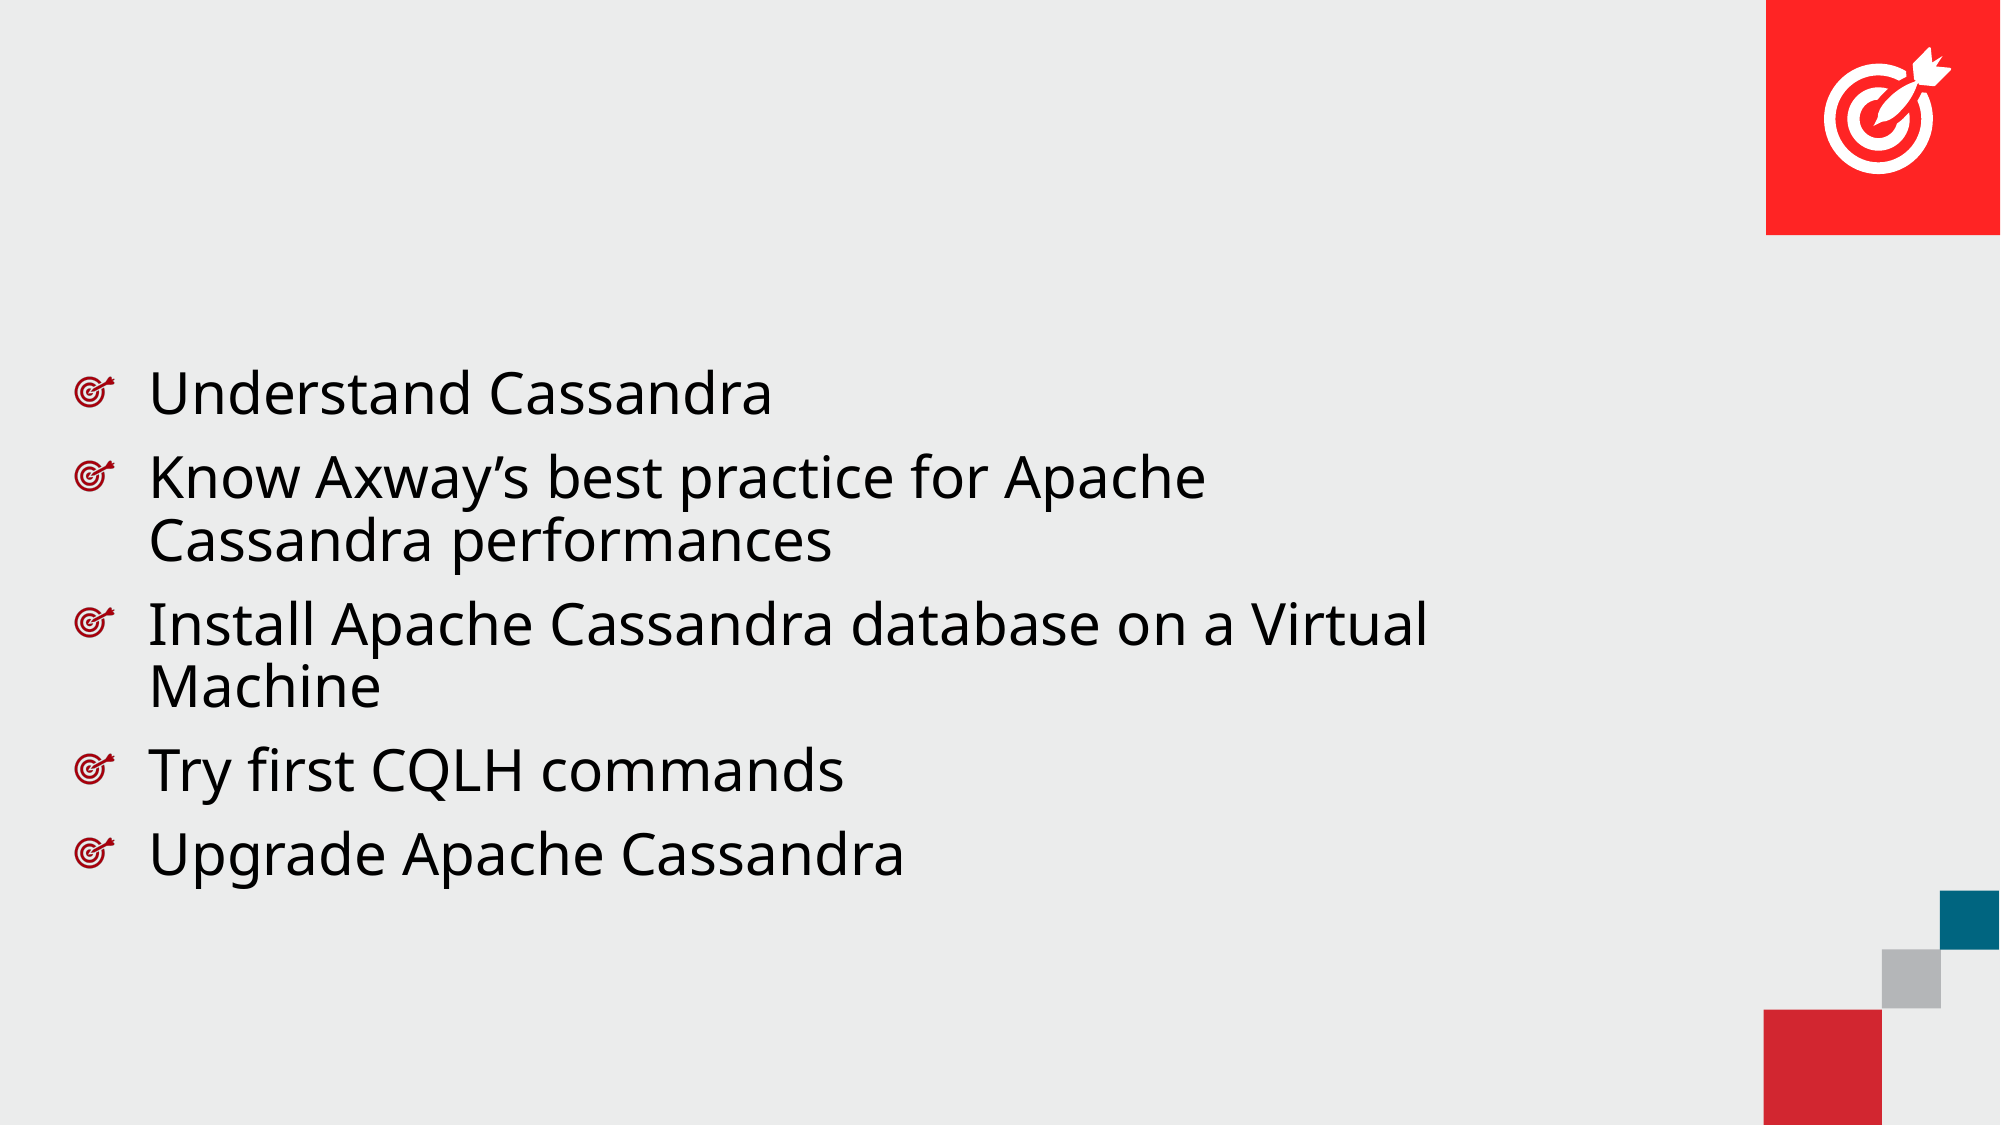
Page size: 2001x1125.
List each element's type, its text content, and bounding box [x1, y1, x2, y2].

list Understand Cassandra Know Axway’s best practice for Apache Cassandra performances Install Apache Cassandra database on a Virtual Machine Try first CQLH commands Upgrade Apache Cassandra [59, 265, 1477, 1034]
picture [74, 832, 115, 874]
picture [74, 455, 115, 497]
picture [74, 602, 115, 643]
picture [74, 748, 115, 790]
picture [74, 371, 115, 413]
